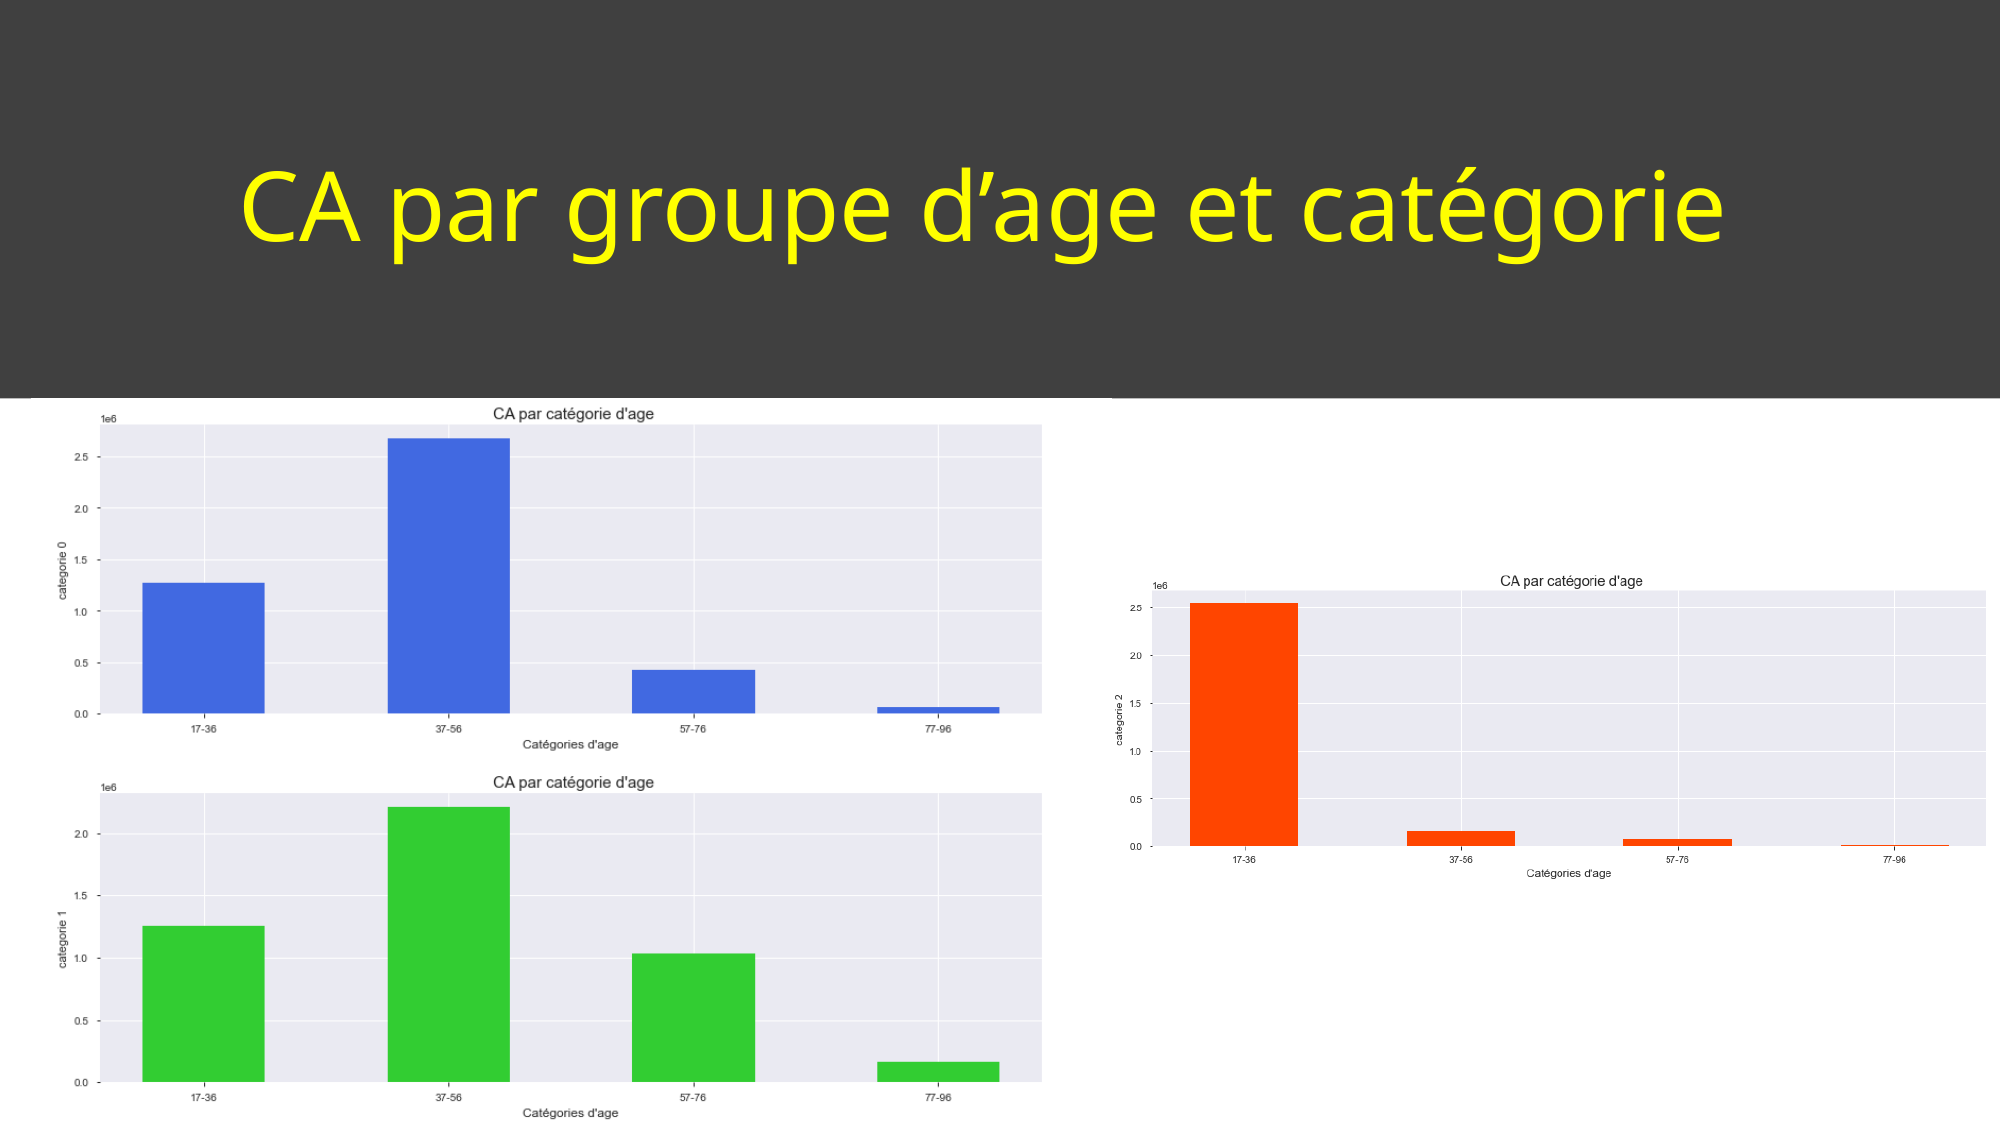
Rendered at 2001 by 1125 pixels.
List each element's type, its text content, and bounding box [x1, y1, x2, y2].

title CA par groupe d’age et catégorie [121, 72, 1846, 270]
text_box [0, 0, 2000, 399]
picture [31, 398, 2000, 1125]
